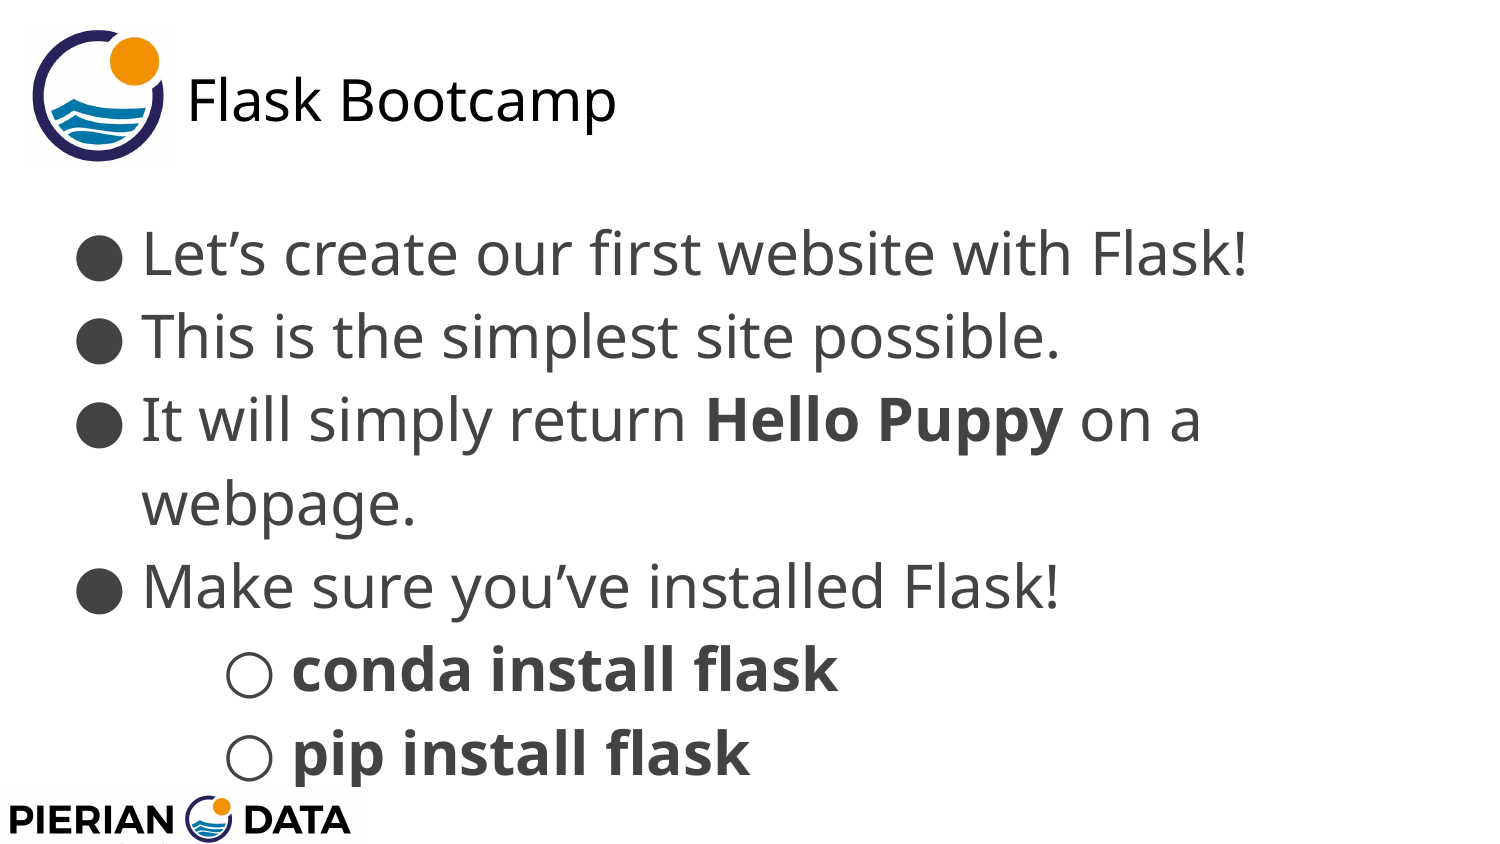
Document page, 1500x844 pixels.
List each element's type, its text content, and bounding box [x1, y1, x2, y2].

picture [24, 24, 172, 167]
list Let’s create our first website with Flask! This is the simplest site possible. It will simply return Hello Puppy on a webpage. Make sure you’ve installed Flask! conda install flask pip install flask [51, 189, 1476, 750]
title Flask Bootcamp [176, 48, 1449, 143]
picture [0, 787, 368, 844]
